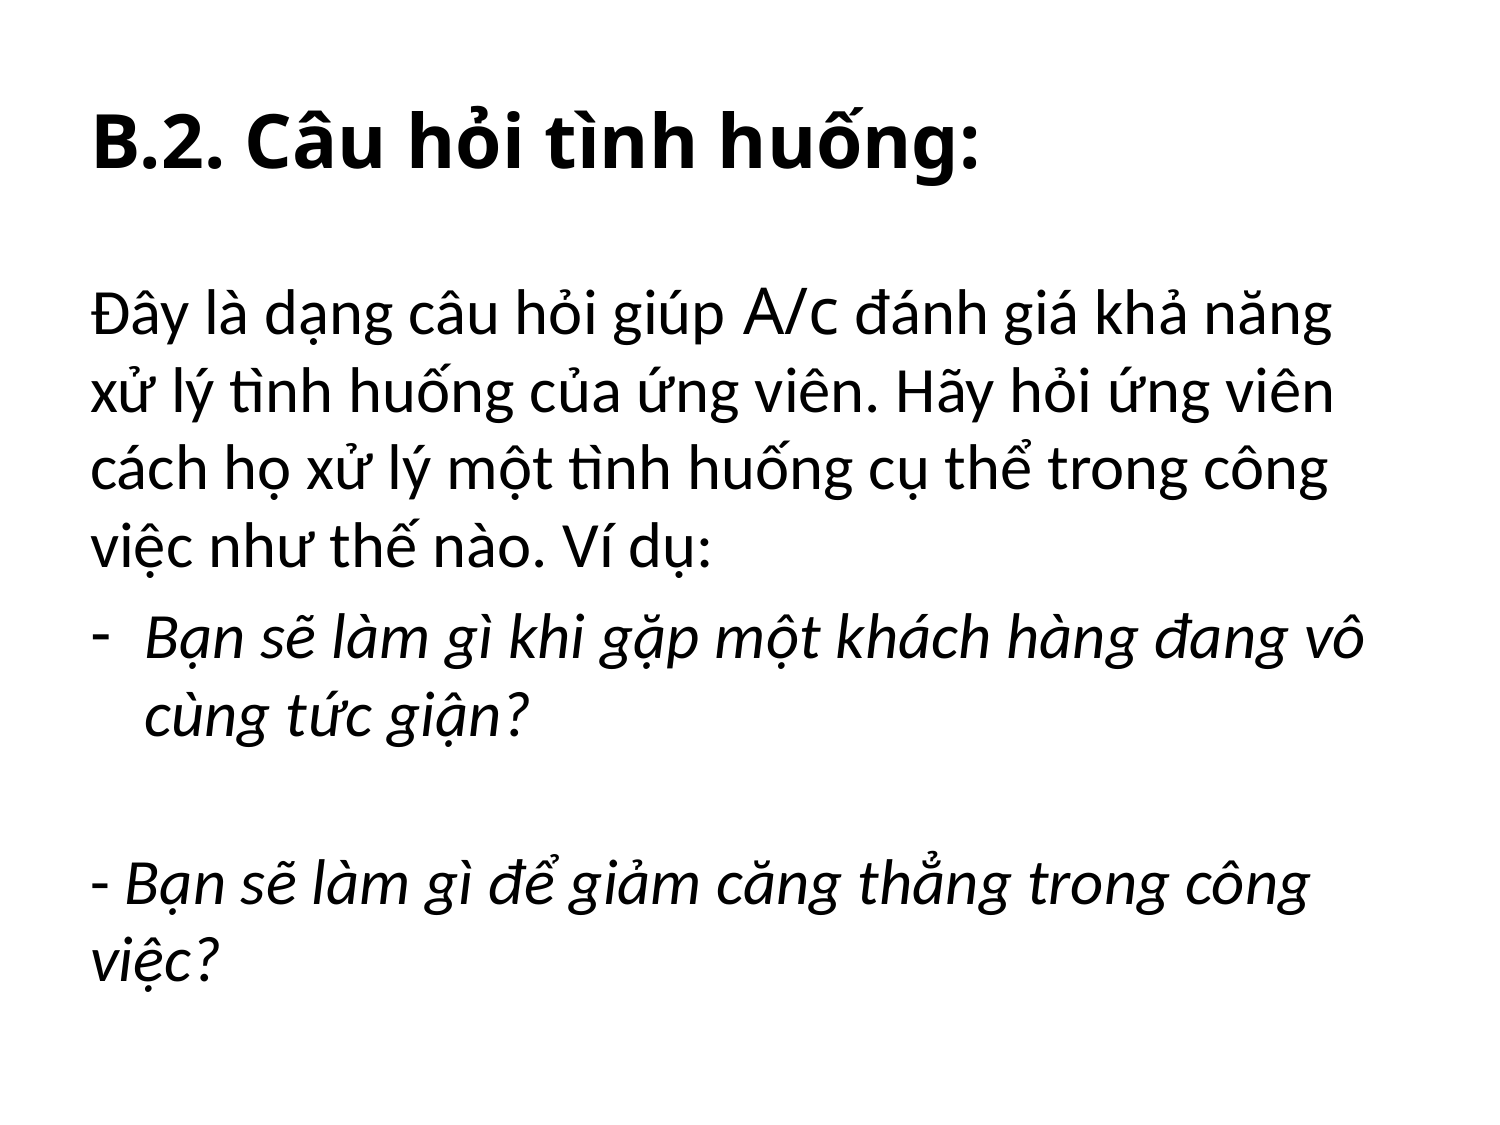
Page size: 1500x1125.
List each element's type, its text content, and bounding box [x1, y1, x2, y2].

title B.2. Câu hỏi tình huống: [75, 45, 1425, 233]
list Đây là dạng câu hỏi giúp A/c đánh giá khả năng xử lý tình huống của ứng viên. Hãy hỏi ứng viên cách họ xử lý một tình huống cụ thể trong công việc như thế nào. Ví dụ: Bạn sẽ làm gì khi gặp một khách hàng đang vô cùng tức giận? - Bạn sẽ làm gì để giảm căng thẳng trong công việc? [75, 262, 1425, 1005]
